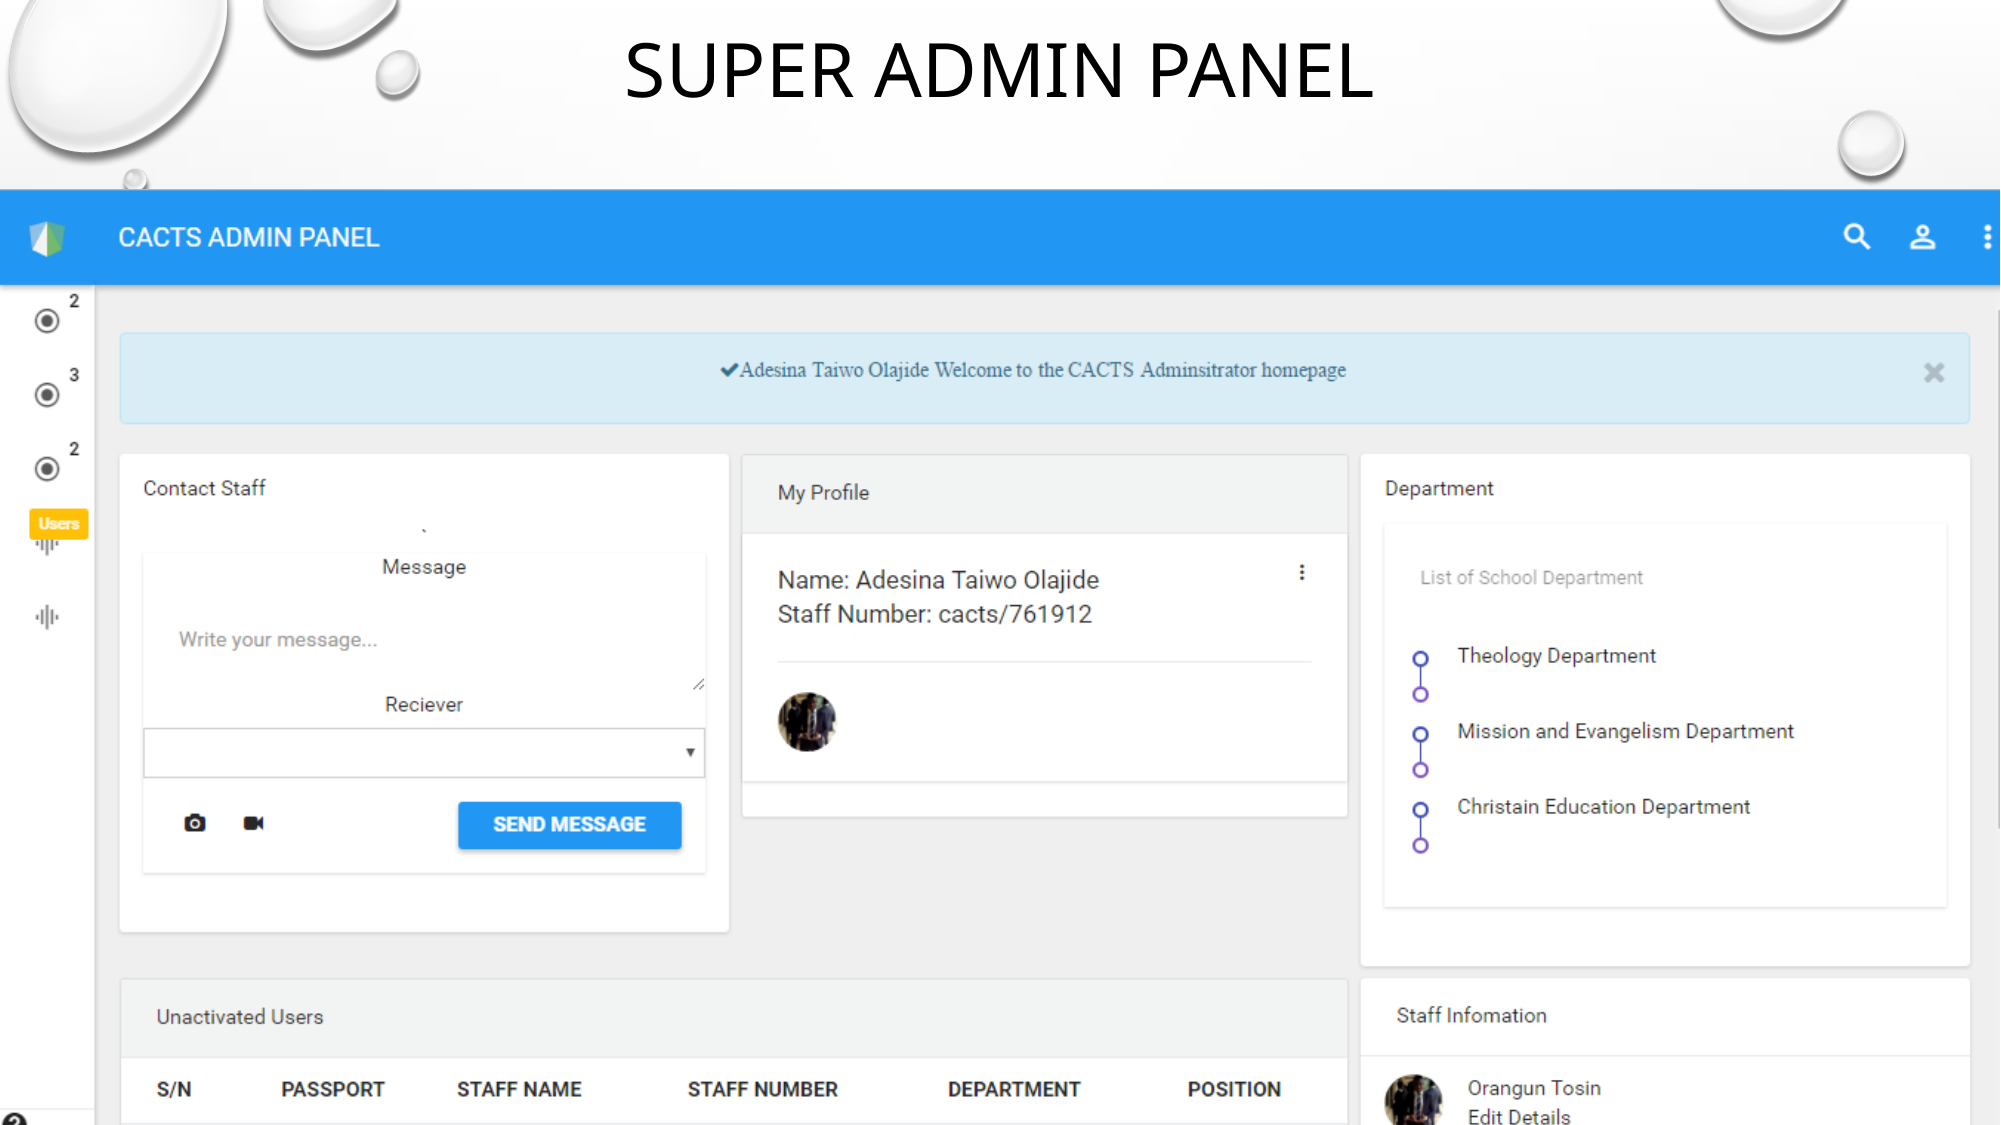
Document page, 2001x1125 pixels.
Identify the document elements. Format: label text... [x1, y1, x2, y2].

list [0, 189, 2000, 1125]
title SUPER ADMIN PANEL [149, 16, 1850, 129]
picture [0, 0, 2000, 189]
